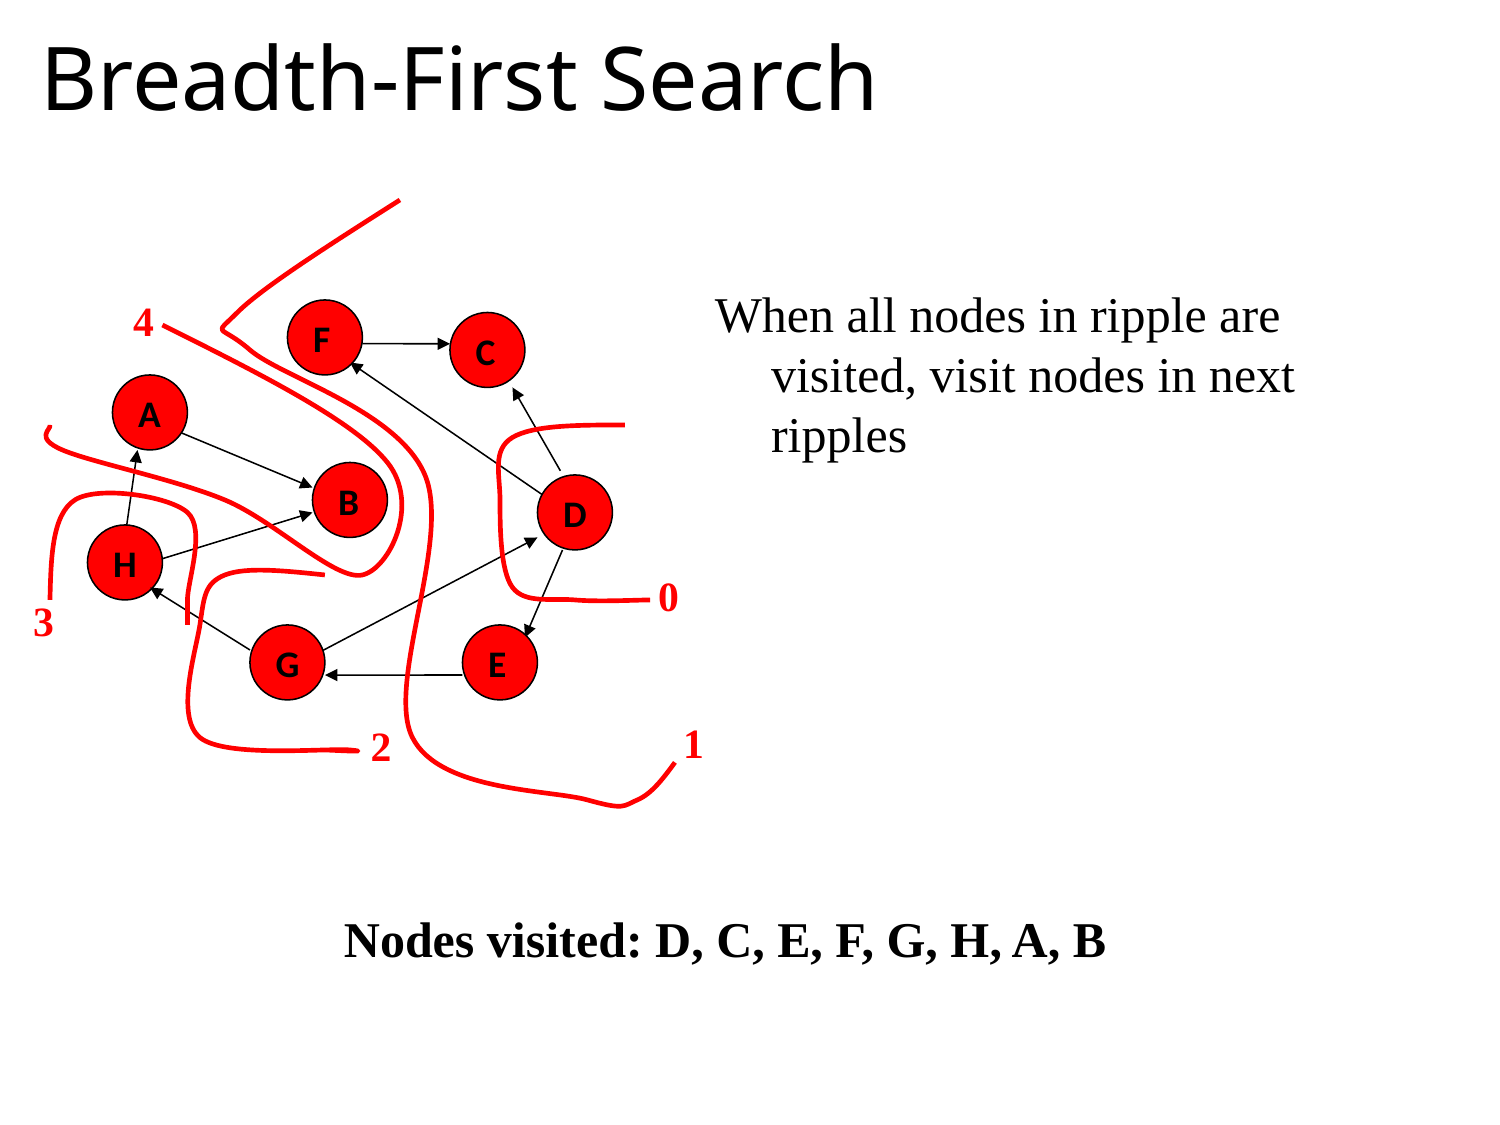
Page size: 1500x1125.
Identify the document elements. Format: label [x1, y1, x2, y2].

title [25, 26, 1469, 138]
text_box [699, 274, 1325, 470]
text_box [249, 899, 1200, 975]
text_box [12, 199, 725, 807]
